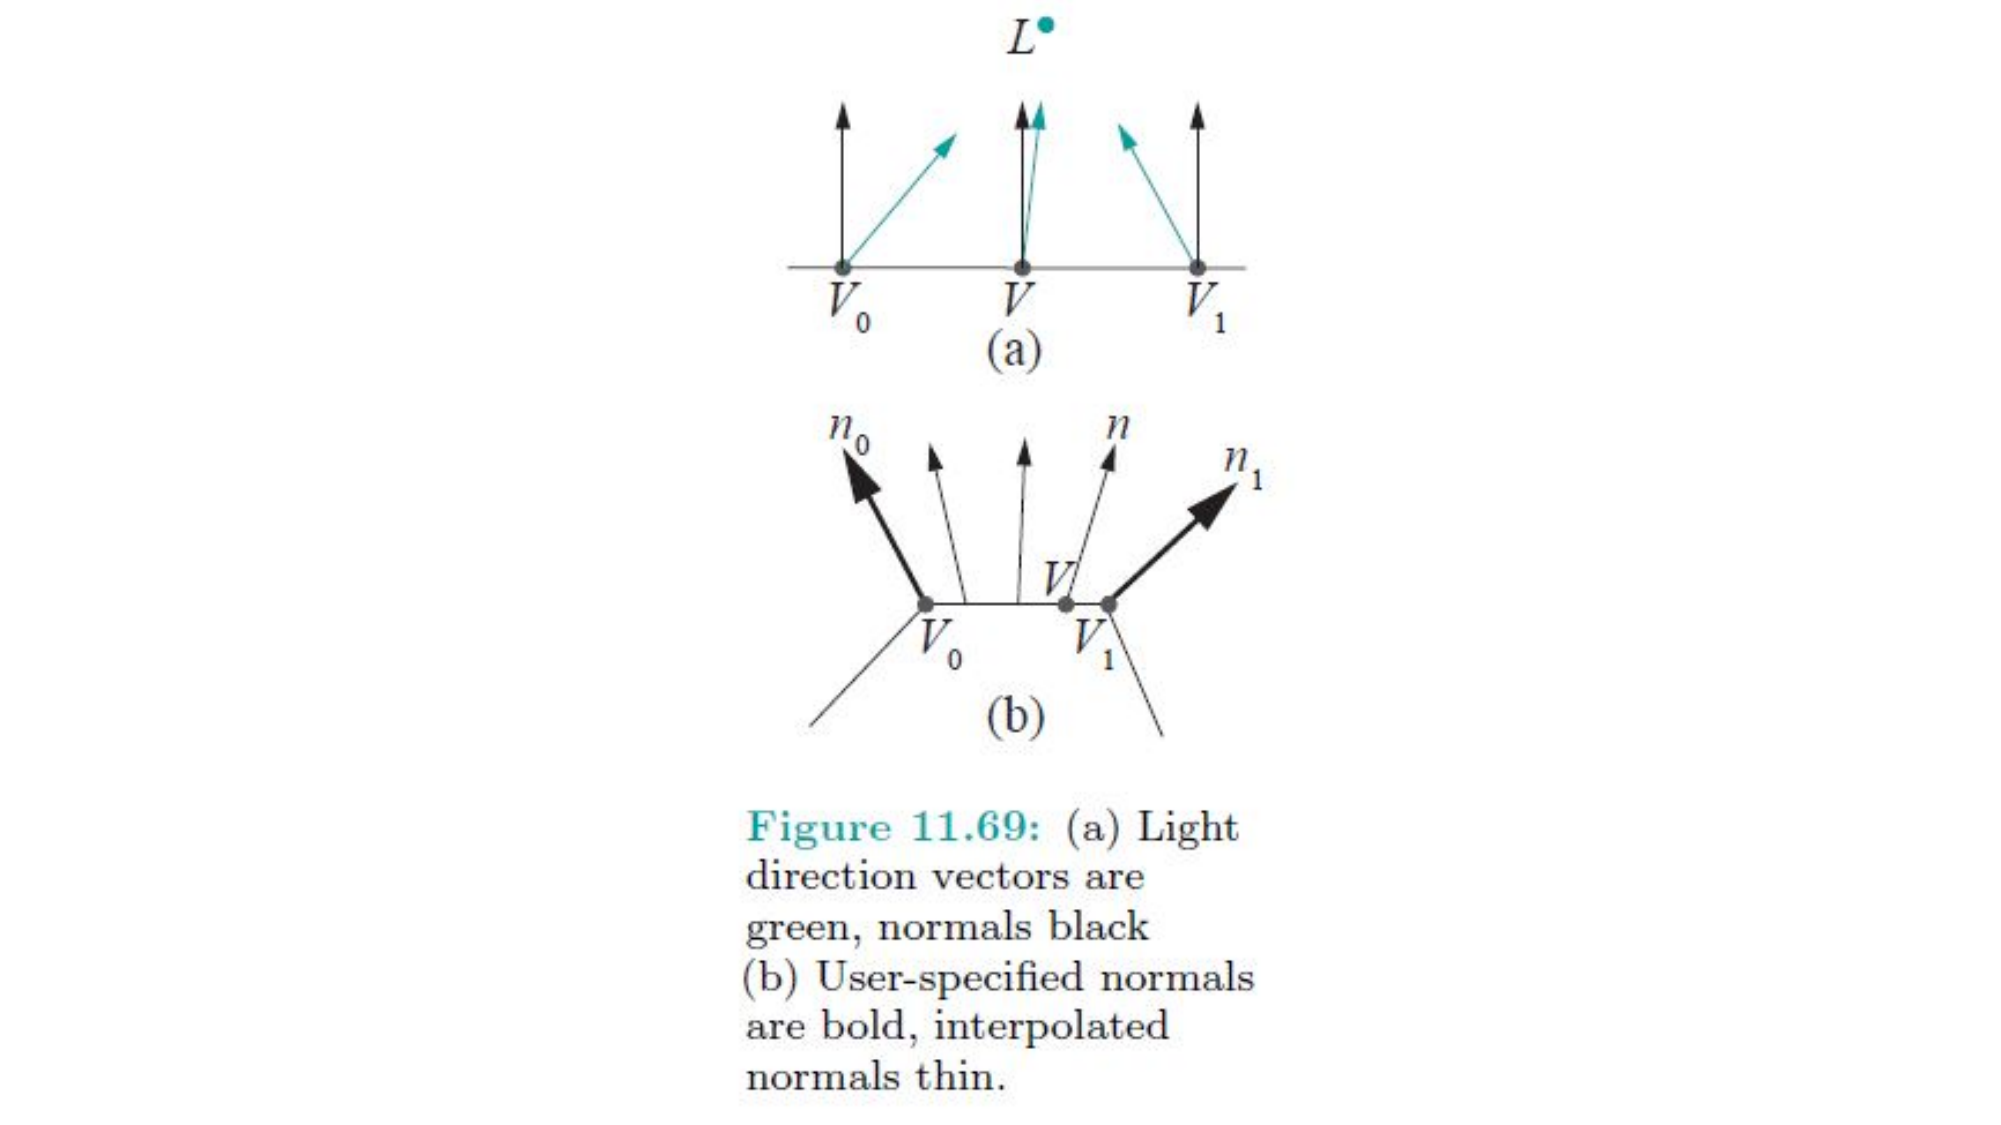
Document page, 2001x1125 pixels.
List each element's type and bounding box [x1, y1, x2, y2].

picture [703, 0, 1297, 1125]
